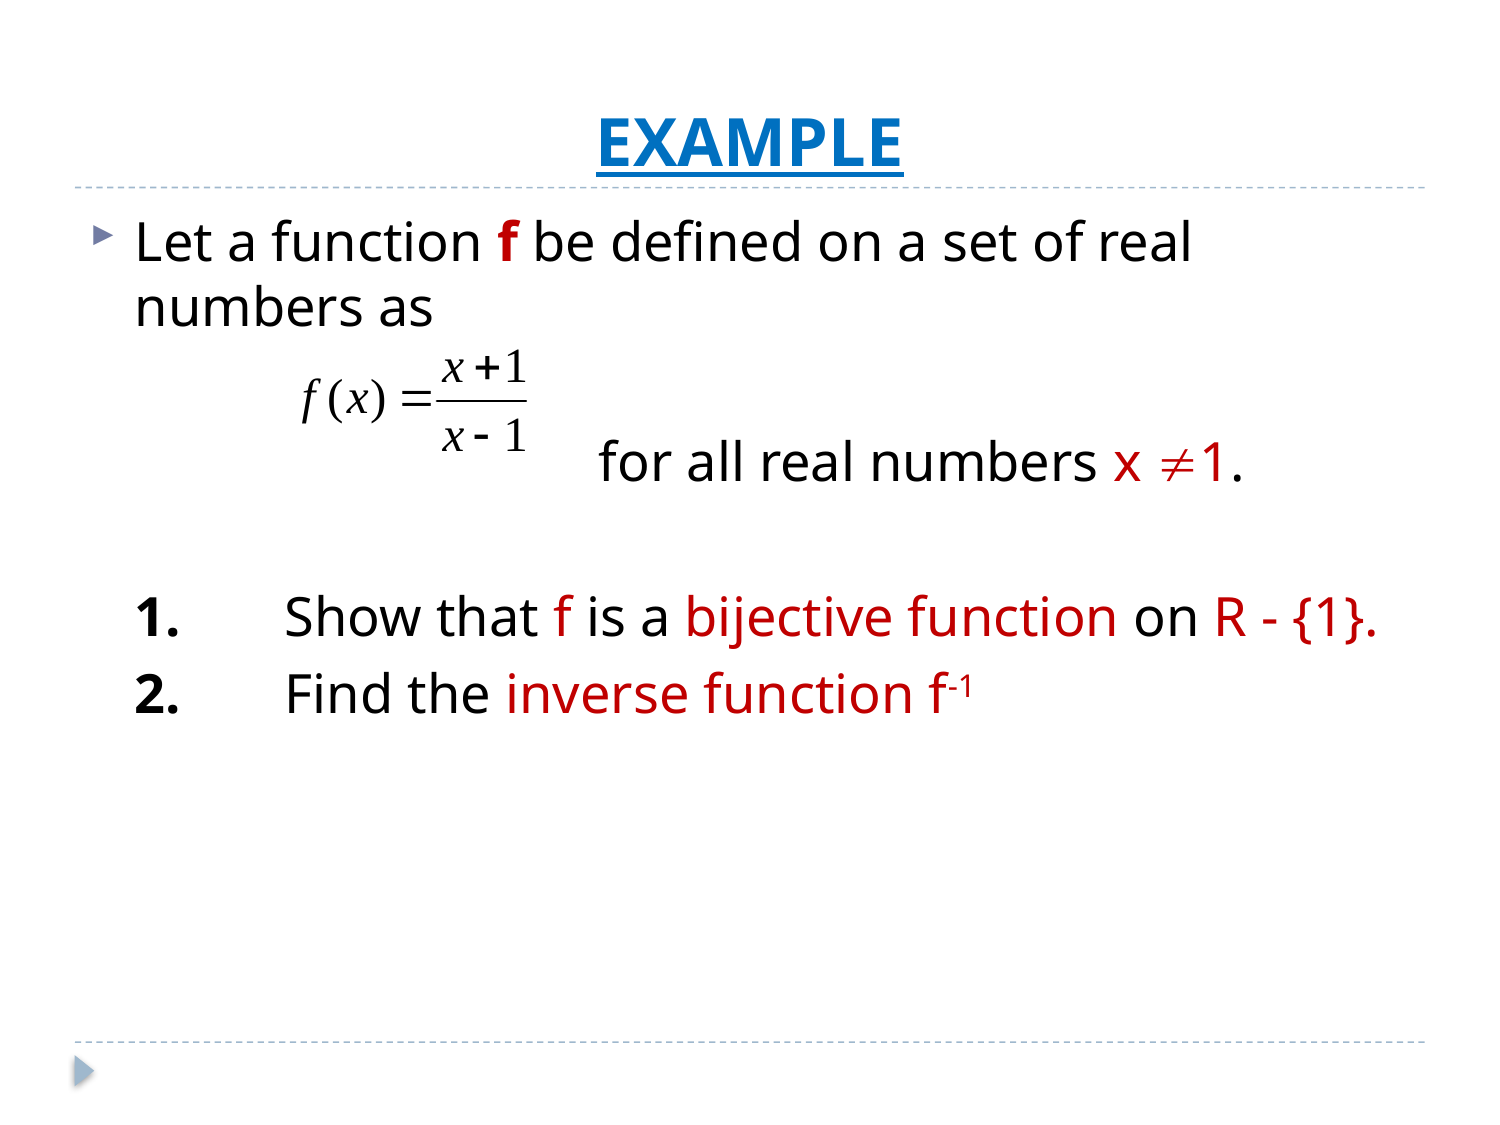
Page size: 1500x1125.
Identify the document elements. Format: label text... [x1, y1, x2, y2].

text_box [284, 335, 536, 463]
title EXAMPLE [75, 24, 1425, 188]
list Let a function f be defined on a set of real numbers as for all real numbers x 1. 1. Show that f is a bijective function on R - {1}. 2. Find the inverse function f-1 [75, 200, 1425, 1010]
